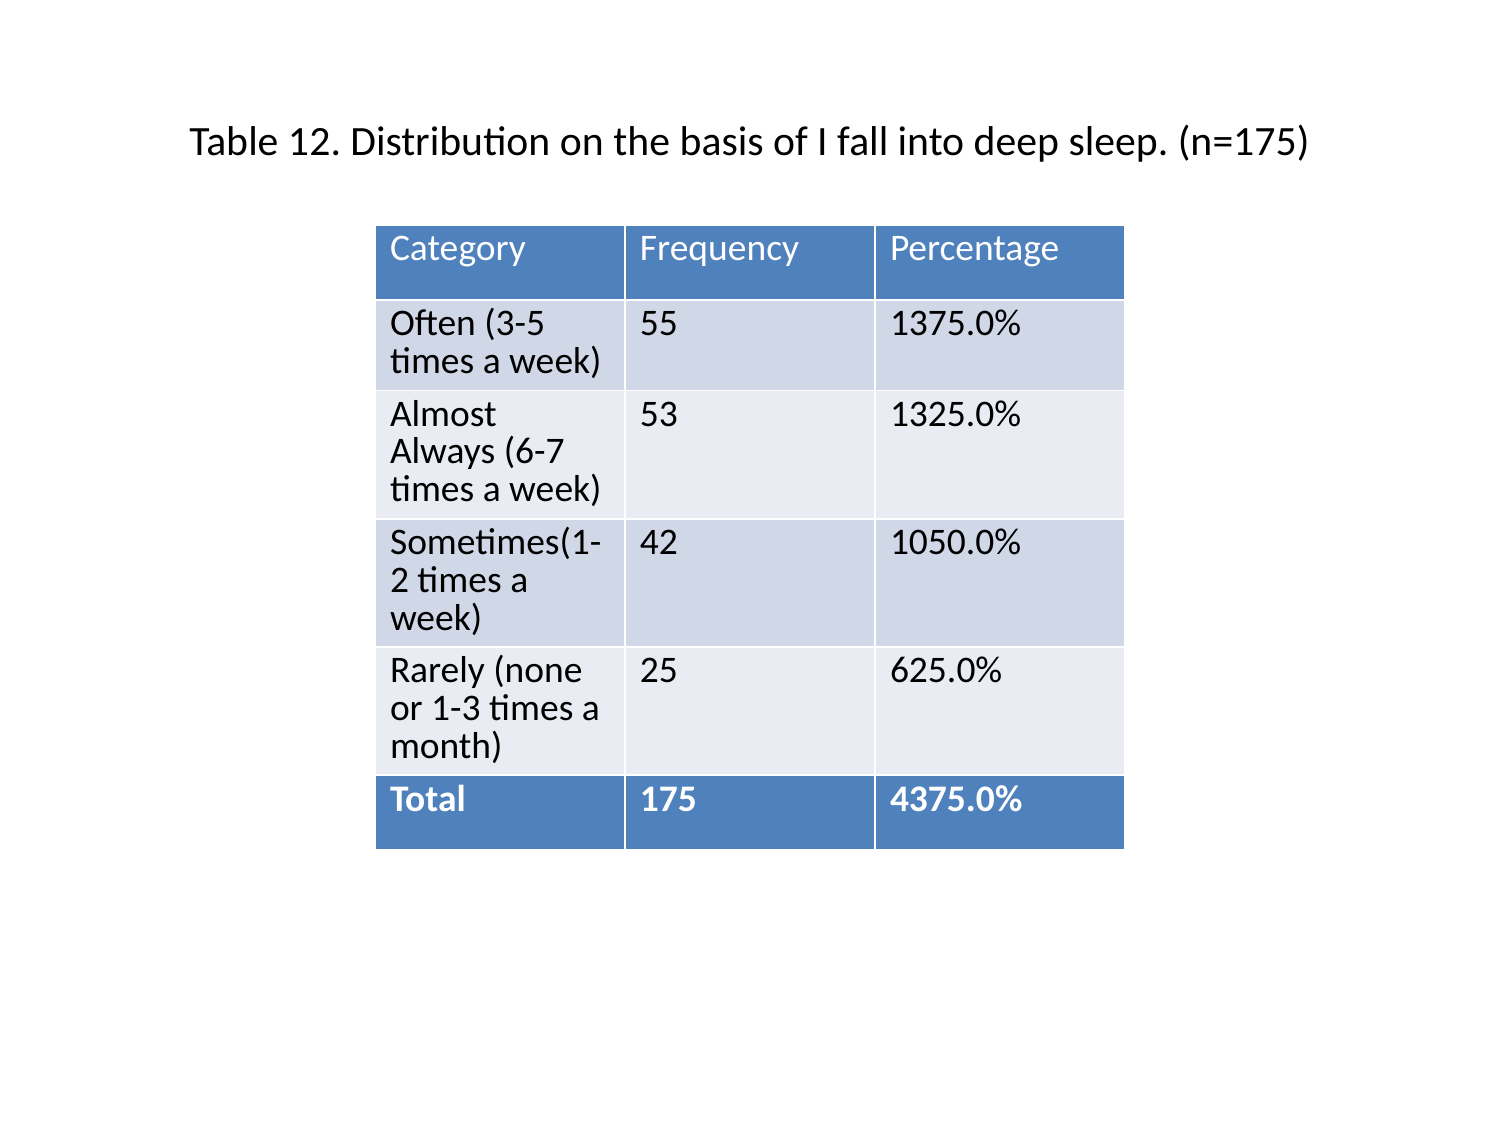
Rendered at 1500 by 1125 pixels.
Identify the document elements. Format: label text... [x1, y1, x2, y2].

table_cell 42 [626, 520, 874, 646]
table_cell Often (3-5 times a week) [376, 301, 624, 390]
table_cell Total [376, 776, 624, 849]
table_cell 625.0% [876, 648, 1124, 774]
table_cell 1325.0% [876, 391, 1124, 518]
table_header Percentage [876, 226, 1124, 299]
table_cell 1050.0% [876, 520, 1124, 646]
table_header Category [376, 226, 624, 299]
title Table 12. Distribution on the basis of I fall into deep sleep. (n=175) [75, 45, 1425, 233]
table_cell 53 [626, 391, 874, 518]
table_cell 25 [626, 648, 874, 774]
table_cell 1375.0% [876, 301, 1124, 390]
table_cell Almost Always (6-7 times a week) [376, 391, 624, 518]
table_cell 4375.0% [876, 776, 1124, 849]
table_cell 175 [626, 776, 874, 849]
table_cell Rarely (none or 1-3 times a month) [376, 648, 624, 774]
table_cell 55 [626, 301, 874, 390]
table_header Frequency [626, 226, 874, 299]
table_cell Sometimes(1-2 times a week) [376, 520, 624, 646]
